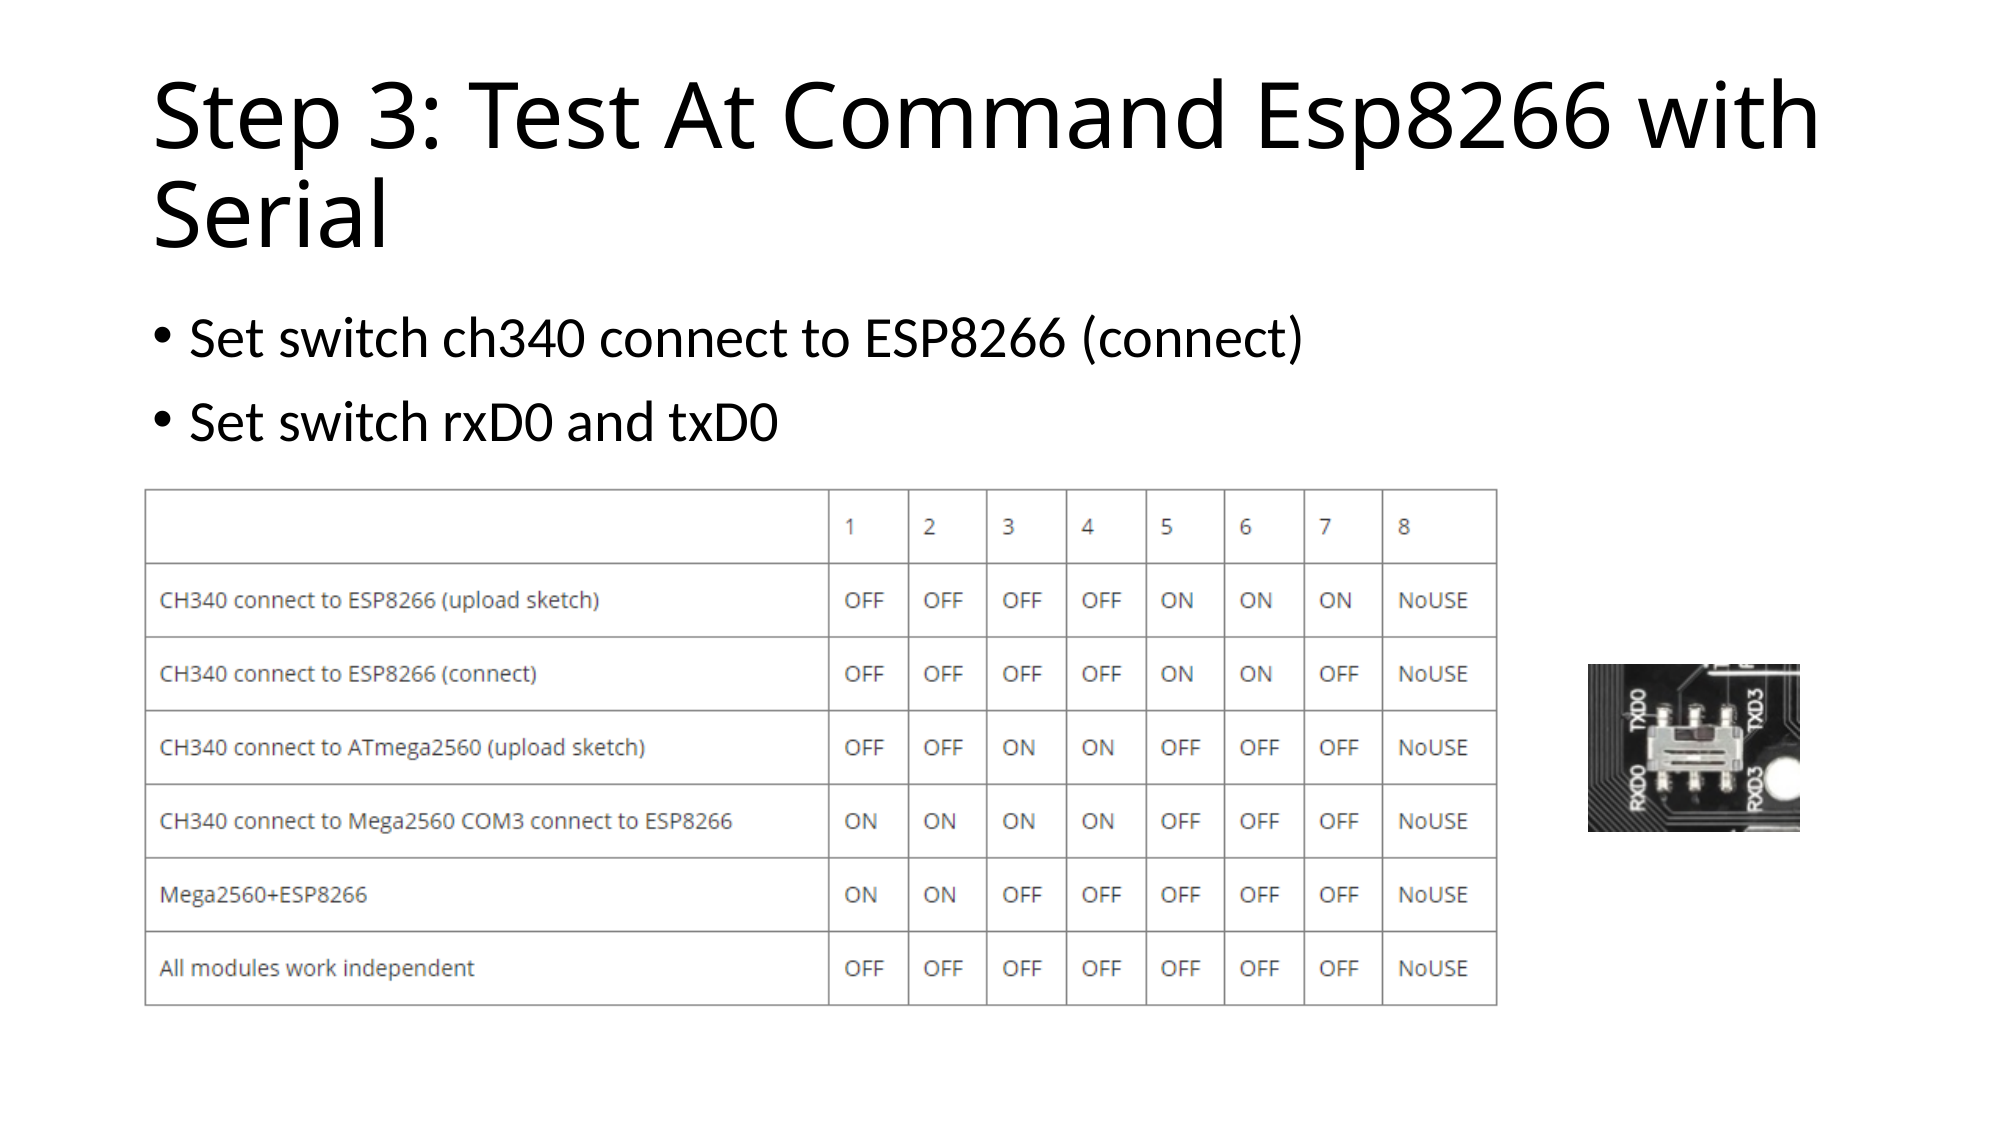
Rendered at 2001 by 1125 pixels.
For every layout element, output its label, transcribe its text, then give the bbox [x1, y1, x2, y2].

picture [137, 483, 1504, 1014]
list Set switch ch340 connect to ESP8266 (connect) Set switch rxD0 and txD0 [137, 299, 1863, 1014]
title Step 3: Test At Command Esp8266 with Serial [137, 59, 1863, 278]
picture [1588, 664, 1800, 832]
